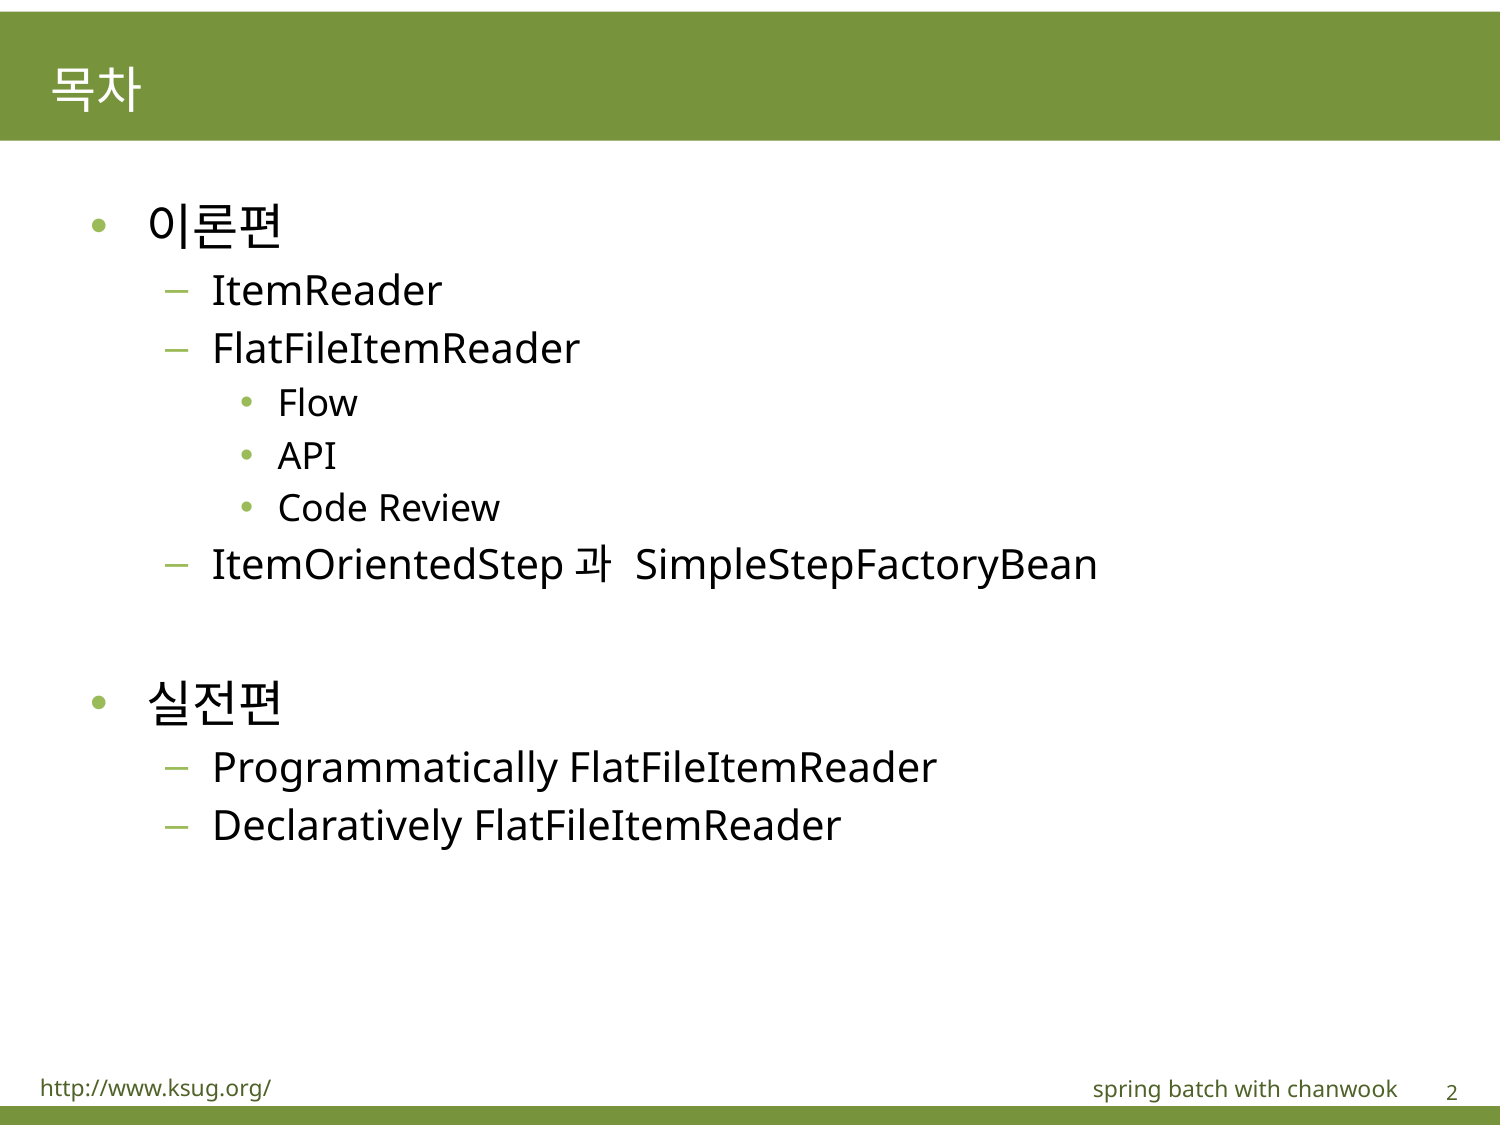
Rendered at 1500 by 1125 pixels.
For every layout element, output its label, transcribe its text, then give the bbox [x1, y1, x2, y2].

list 이론편 ItemReader FlatFileItemReader Flow API Code Review ItemOrientedStep과 SimpleStepFactoryBean 실전편 Programmatically FlatFileItemReader Declaratively FlatFileItemReader [75, 187, 1425, 1005]
slide_number http://www.ksug.org/ [0, 1066, 312, 1125]
slide_number 2 [1431, 1072, 1500, 1125]
title 목차 [35, 36, 1008, 141]
footer spring batch with chanwook [1078, 1067, 1454, 1125]
